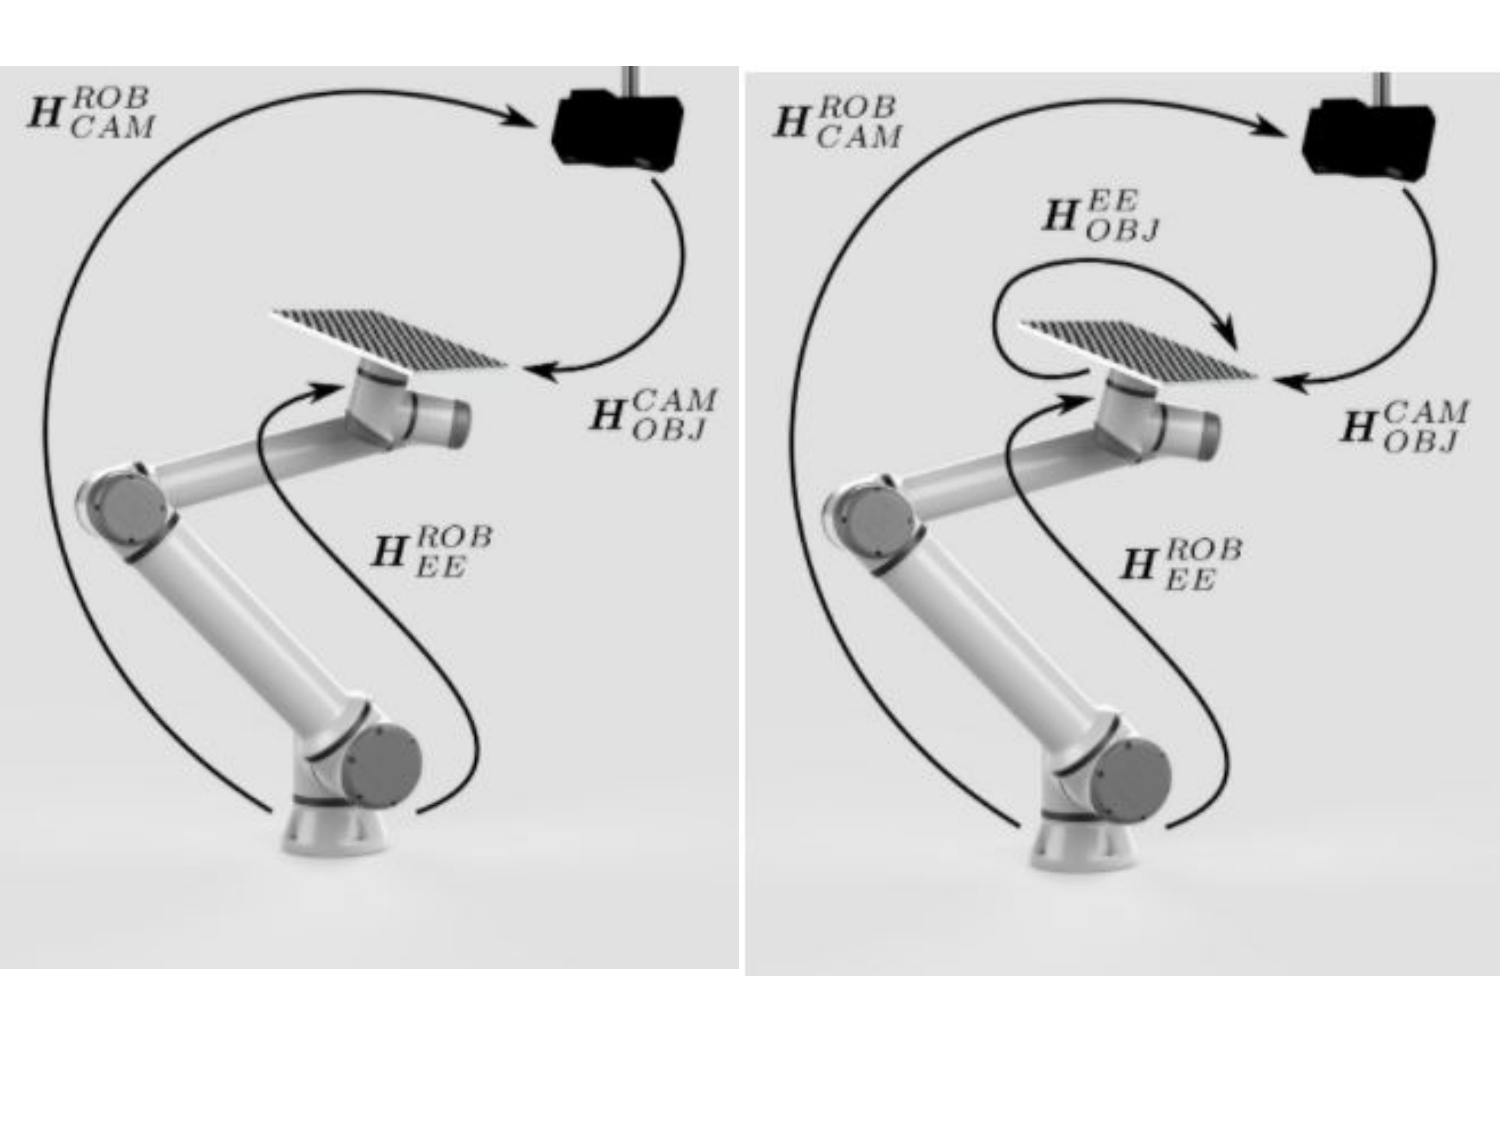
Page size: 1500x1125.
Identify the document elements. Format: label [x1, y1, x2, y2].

picture [0, 66, 1500, 977]
